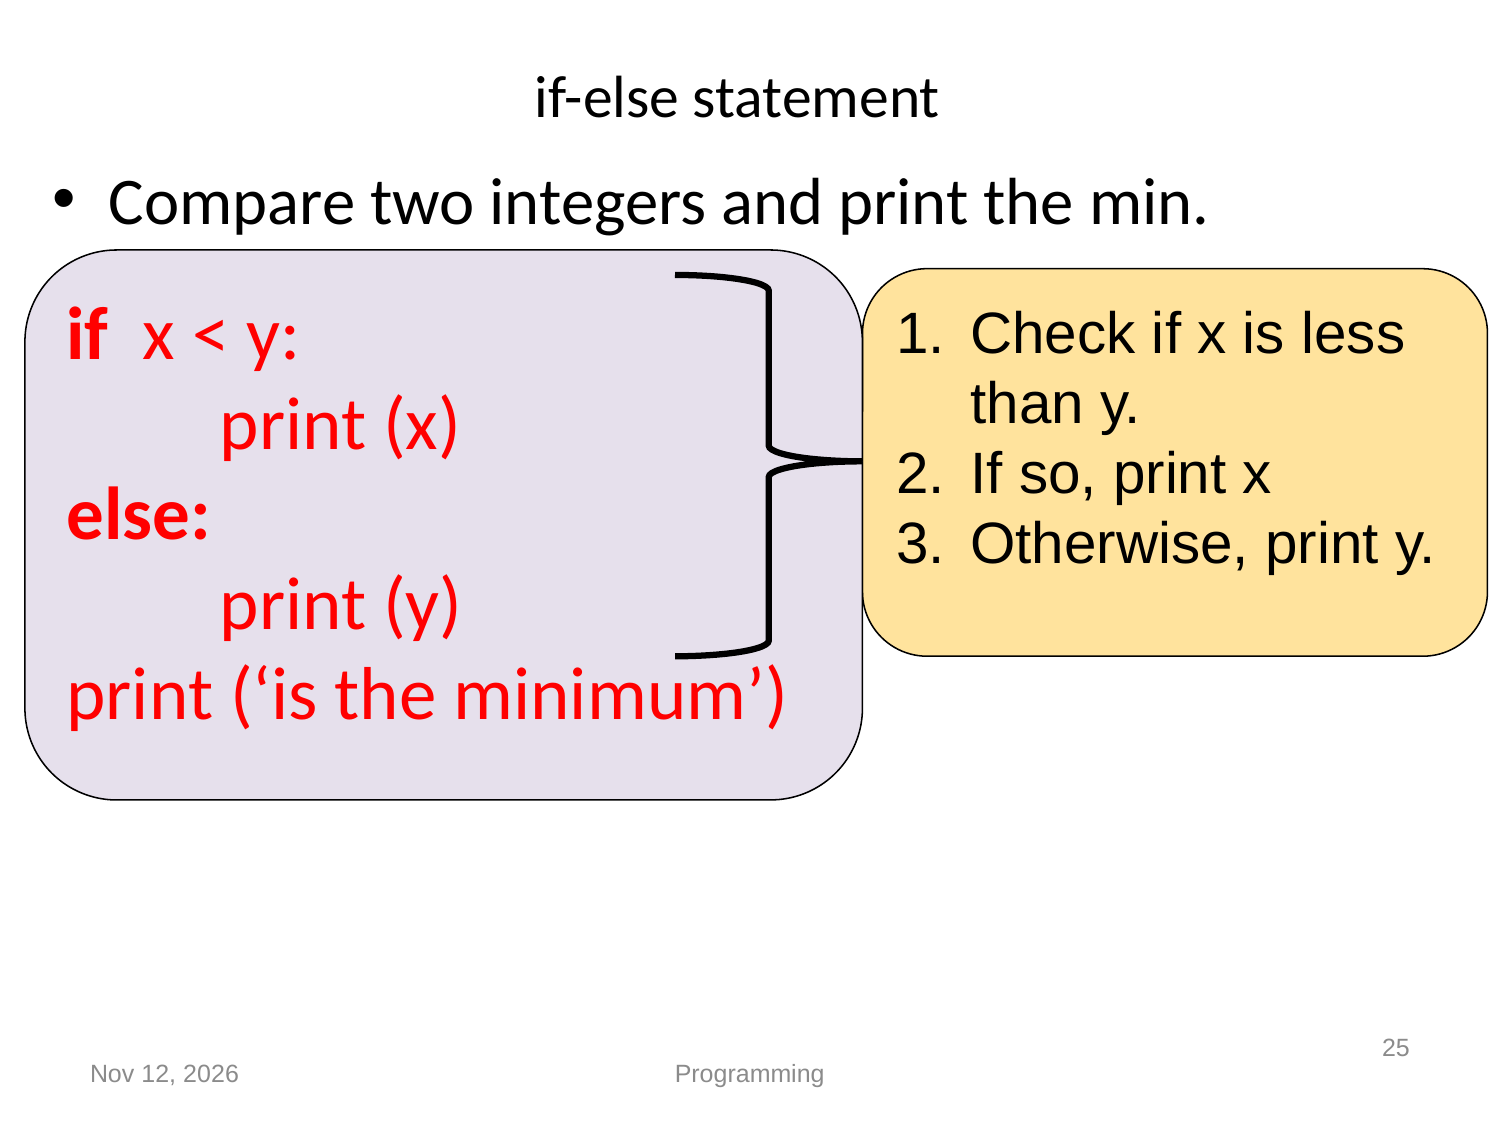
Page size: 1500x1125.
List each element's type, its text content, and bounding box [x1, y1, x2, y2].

text_box if x < y: print (x) else: print (y) print (‘is the minimum’) [24, 249, 863, 800]
text_box [675, 274, 863, 657]
list Compare two integers and print the min. [37, 149, 1488, 325]
title if-else statement [99, 50, 1375, 138]
footer Programming [512, 1042, 988, 1103]
slide_number 25 [1074, 1016, 1425, 1077]
slide_number Jan-25 [75, 1042, 425, 1103]
text_box Check if x is less than y. If so, print x Otherwise, print y. [862, 268, 1488, 657]
